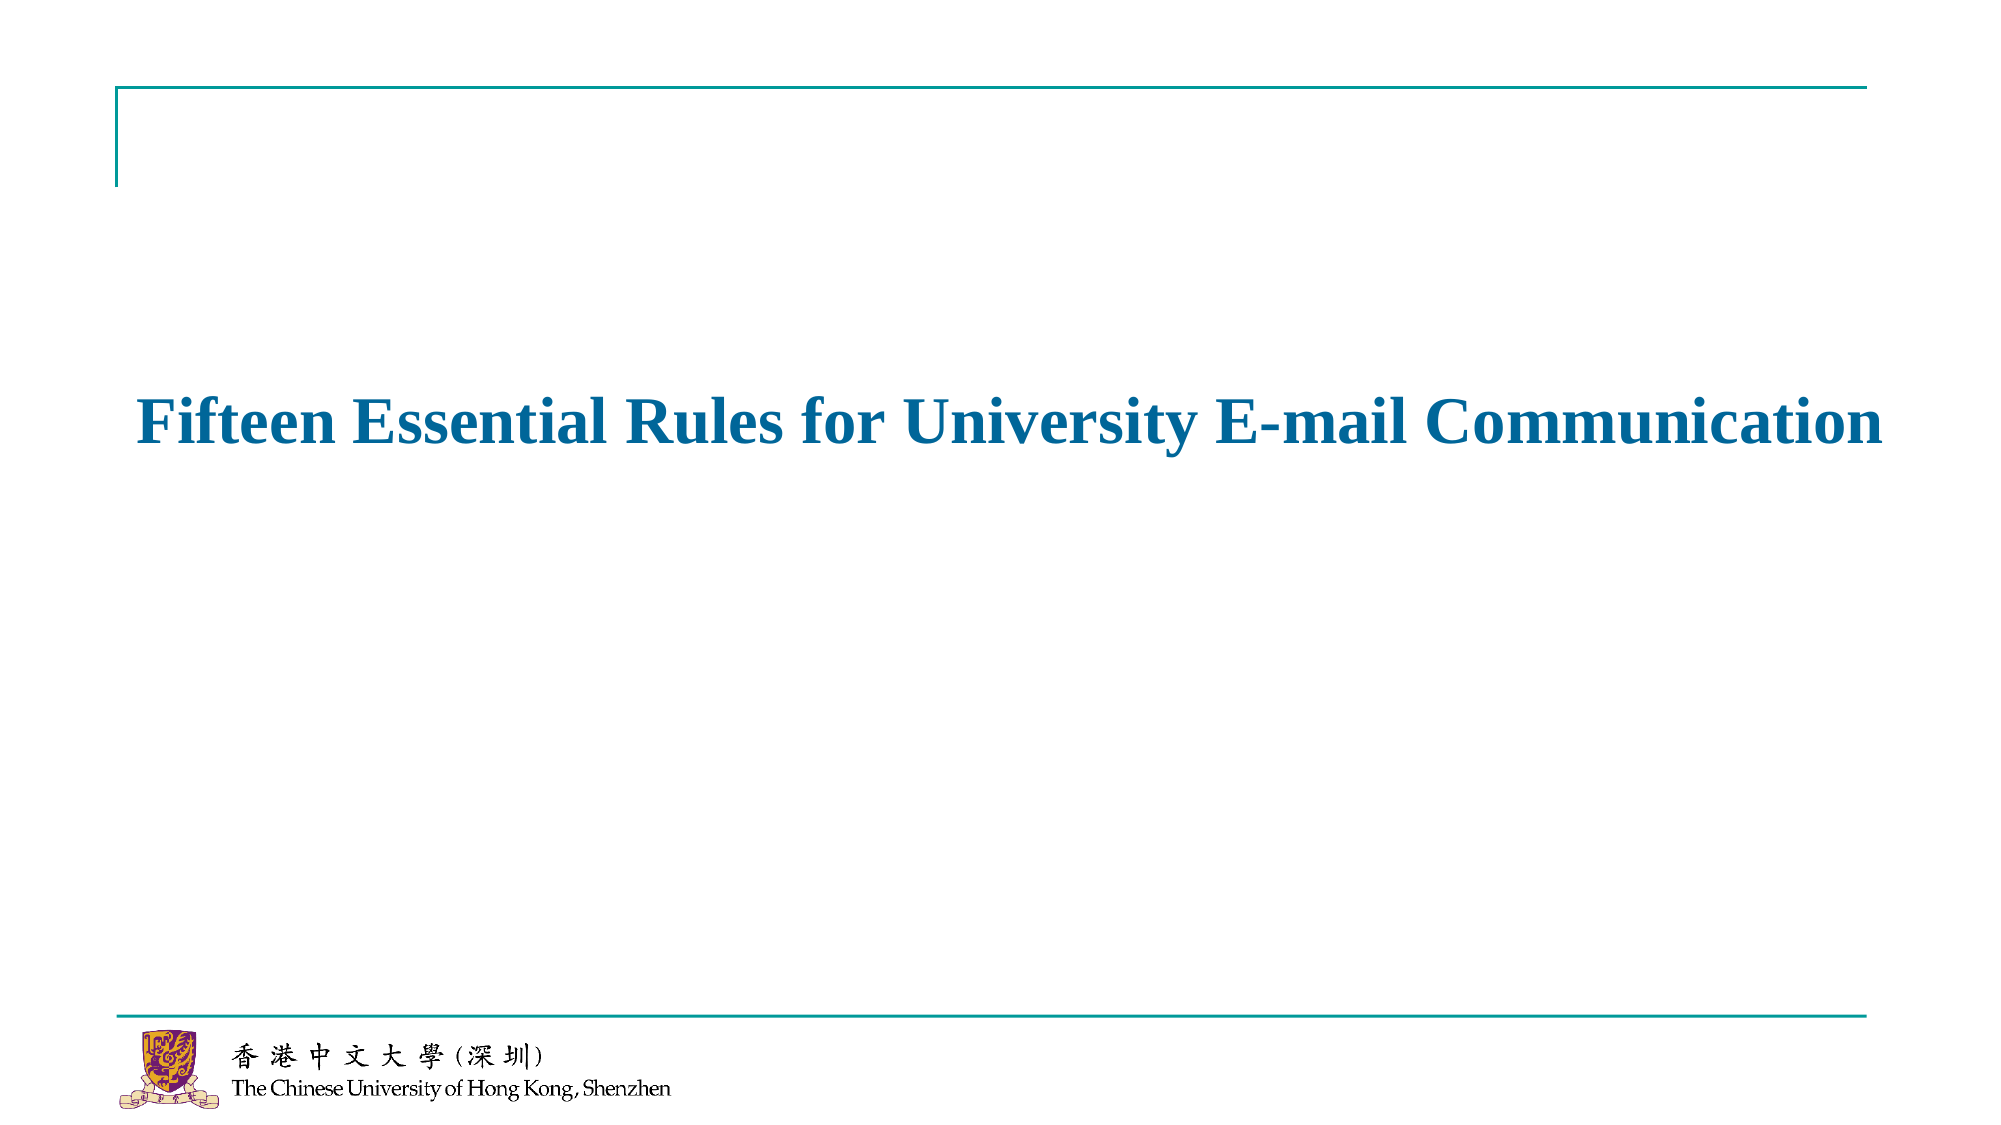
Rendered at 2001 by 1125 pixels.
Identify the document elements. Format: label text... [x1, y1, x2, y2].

text_box Fifteen Essential Rules for University E-mail Communication [121, 0, 2000, 466]
picture [67, 995, 723, 1125]
